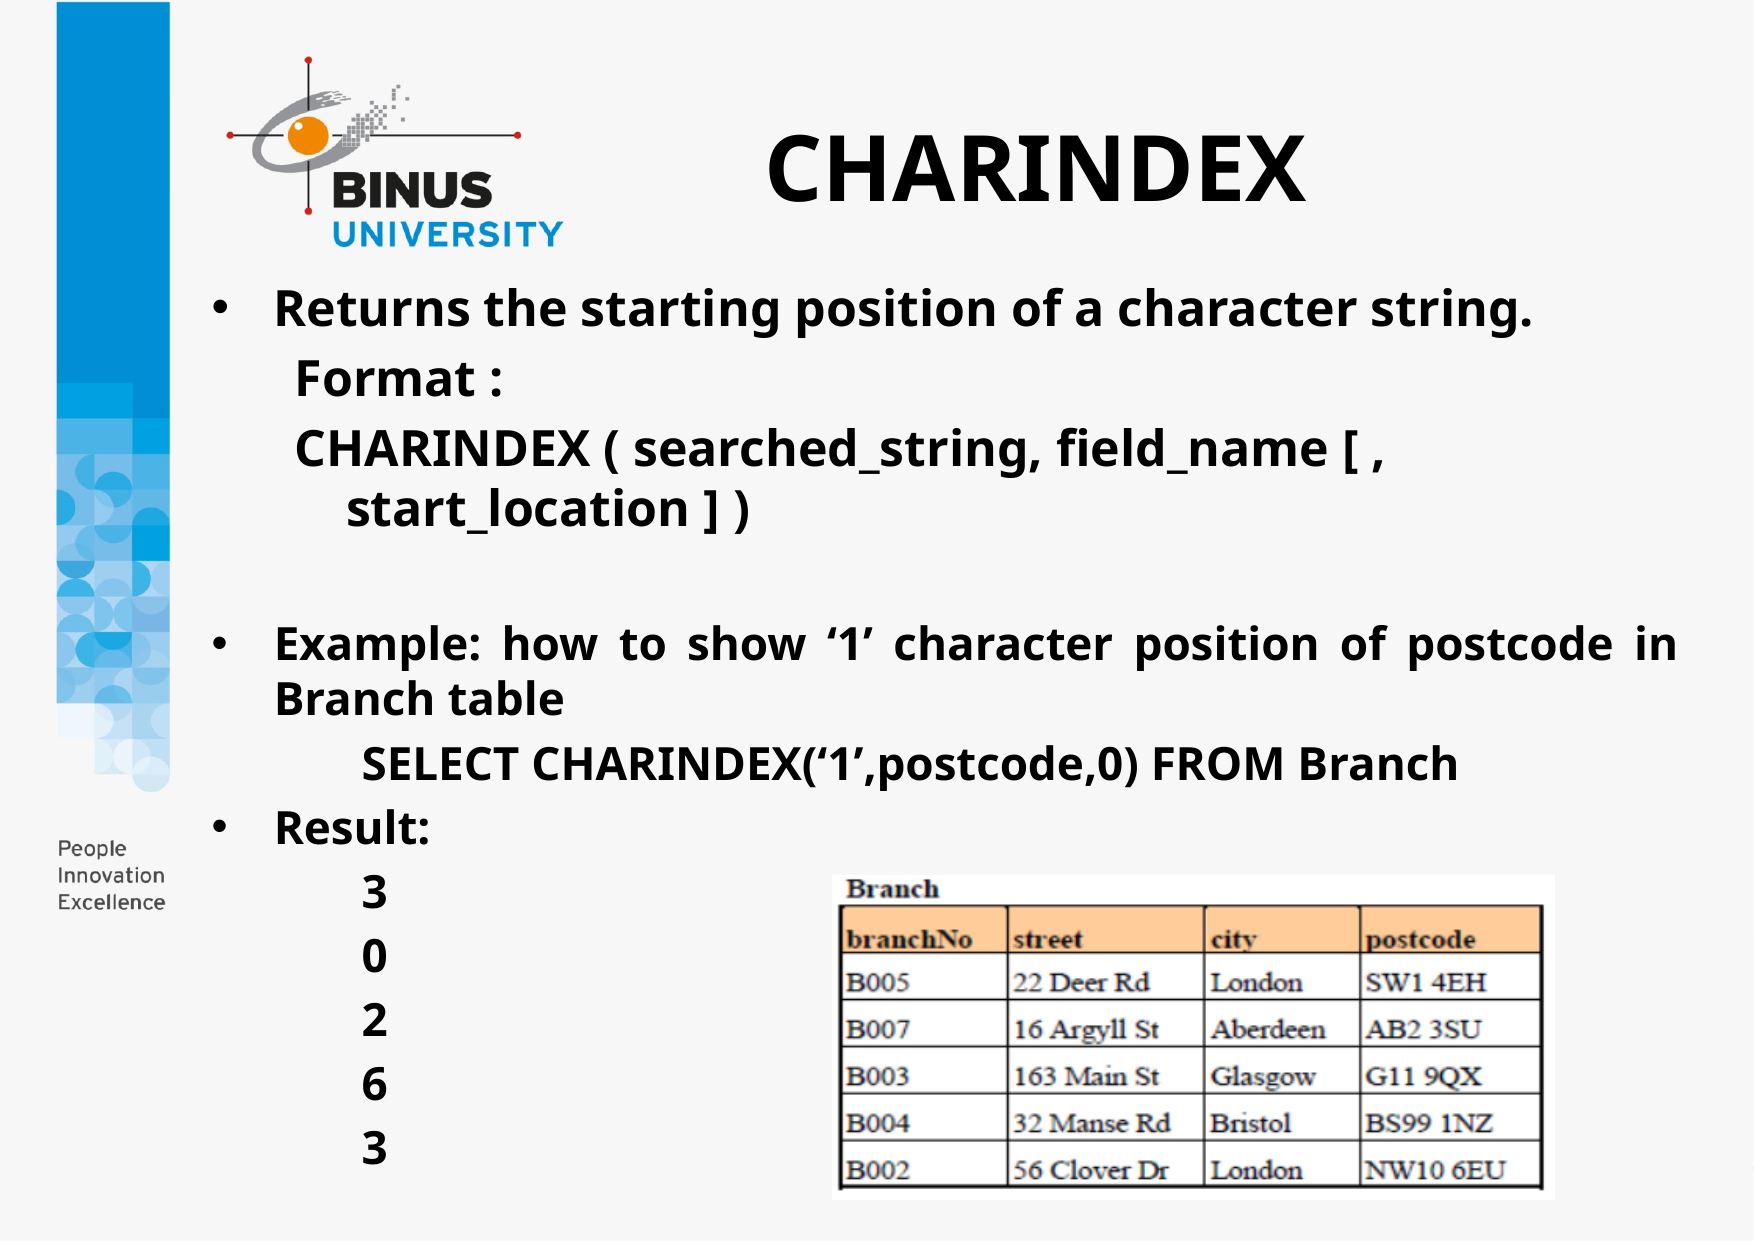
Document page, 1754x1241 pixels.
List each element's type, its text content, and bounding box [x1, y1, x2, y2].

picture [0, 0, 1754, 933]
picture [832, 875, 1556, 1200]
title CHARINDEX [358, 61, 1715, 269]
list Returns the starting position of a character string. Format : CHARINDEX ( searched_string, field_name [ , start_location ] ) Example: how to show ‘1’ character position of postcode in Branch table SELECT CHARINDEX(‘1’,postcode,0) FROM Branch Result: 3 0 2 6 3 [196, 268, 1695, 1200]
